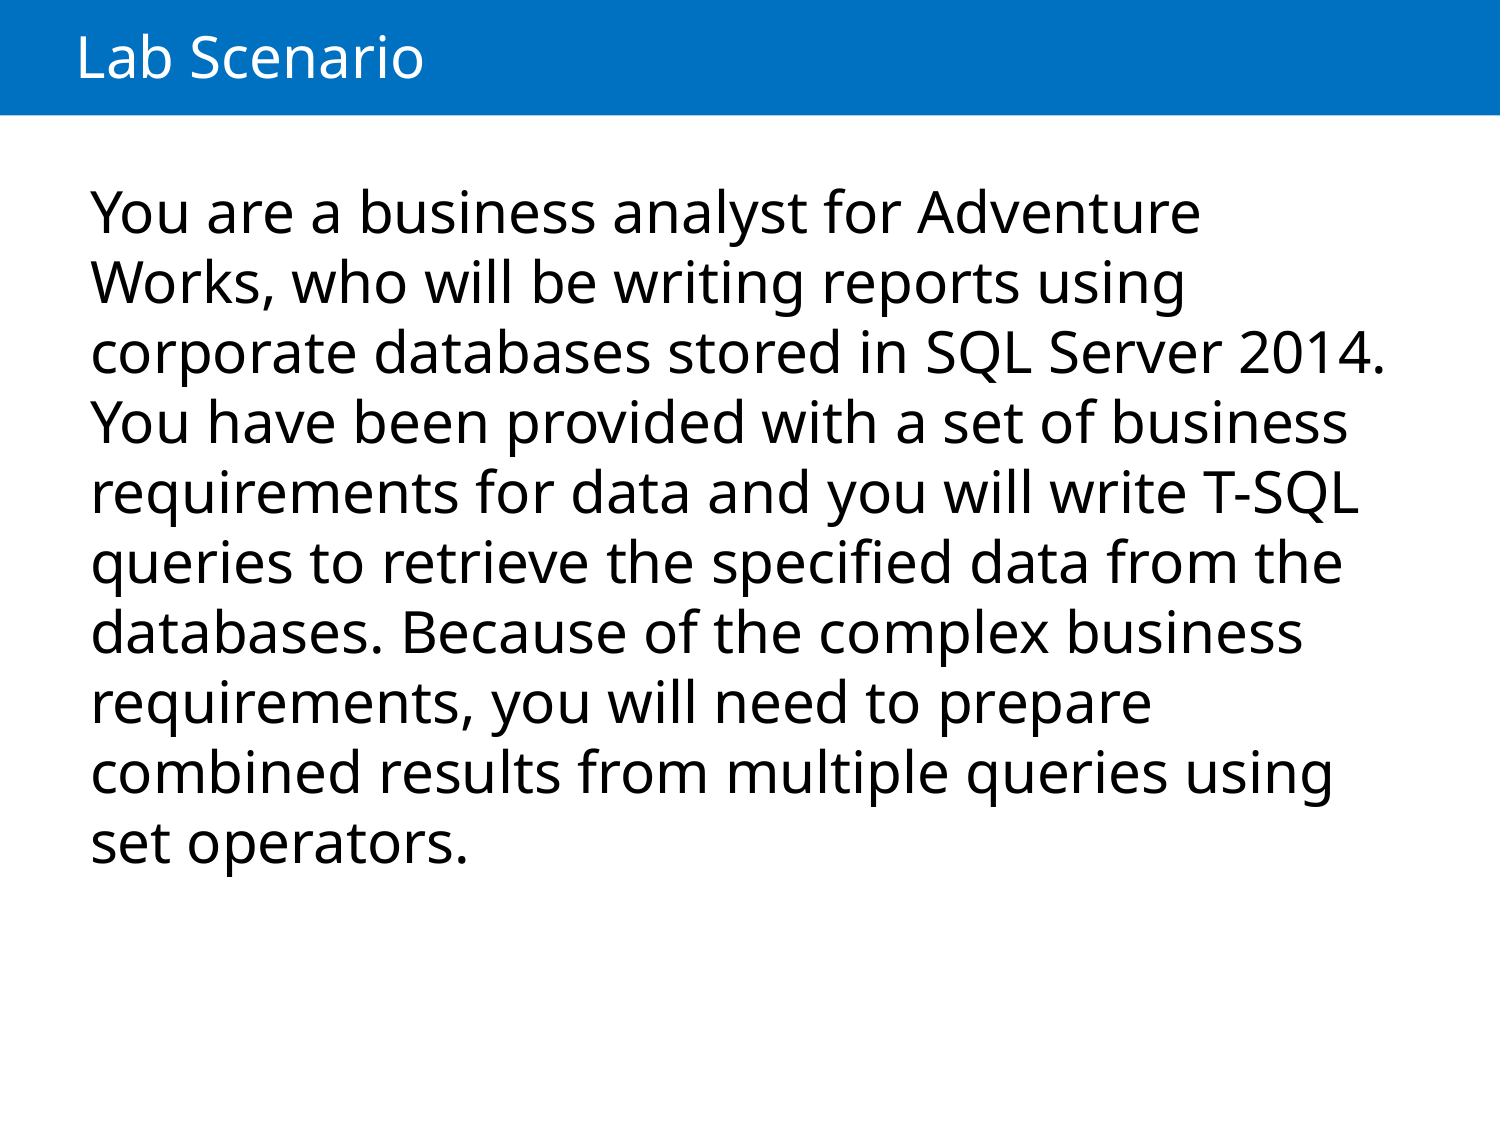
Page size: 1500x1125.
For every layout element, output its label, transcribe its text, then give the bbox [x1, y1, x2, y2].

title Lab Scenario [75, 0, 1351, 122]
text_box You are a business analyst for Adventure Works, who will be writing reports using corporate databases stored in SQL Server 2014. You have been provided with a set of business requirements for data and you will write T-SQL queries to retrieve the specified data from the databases. Because of the complex business requirements, you will need to prepare combined results from multiple queries using set operators. [75, 167, 1408, 882]
